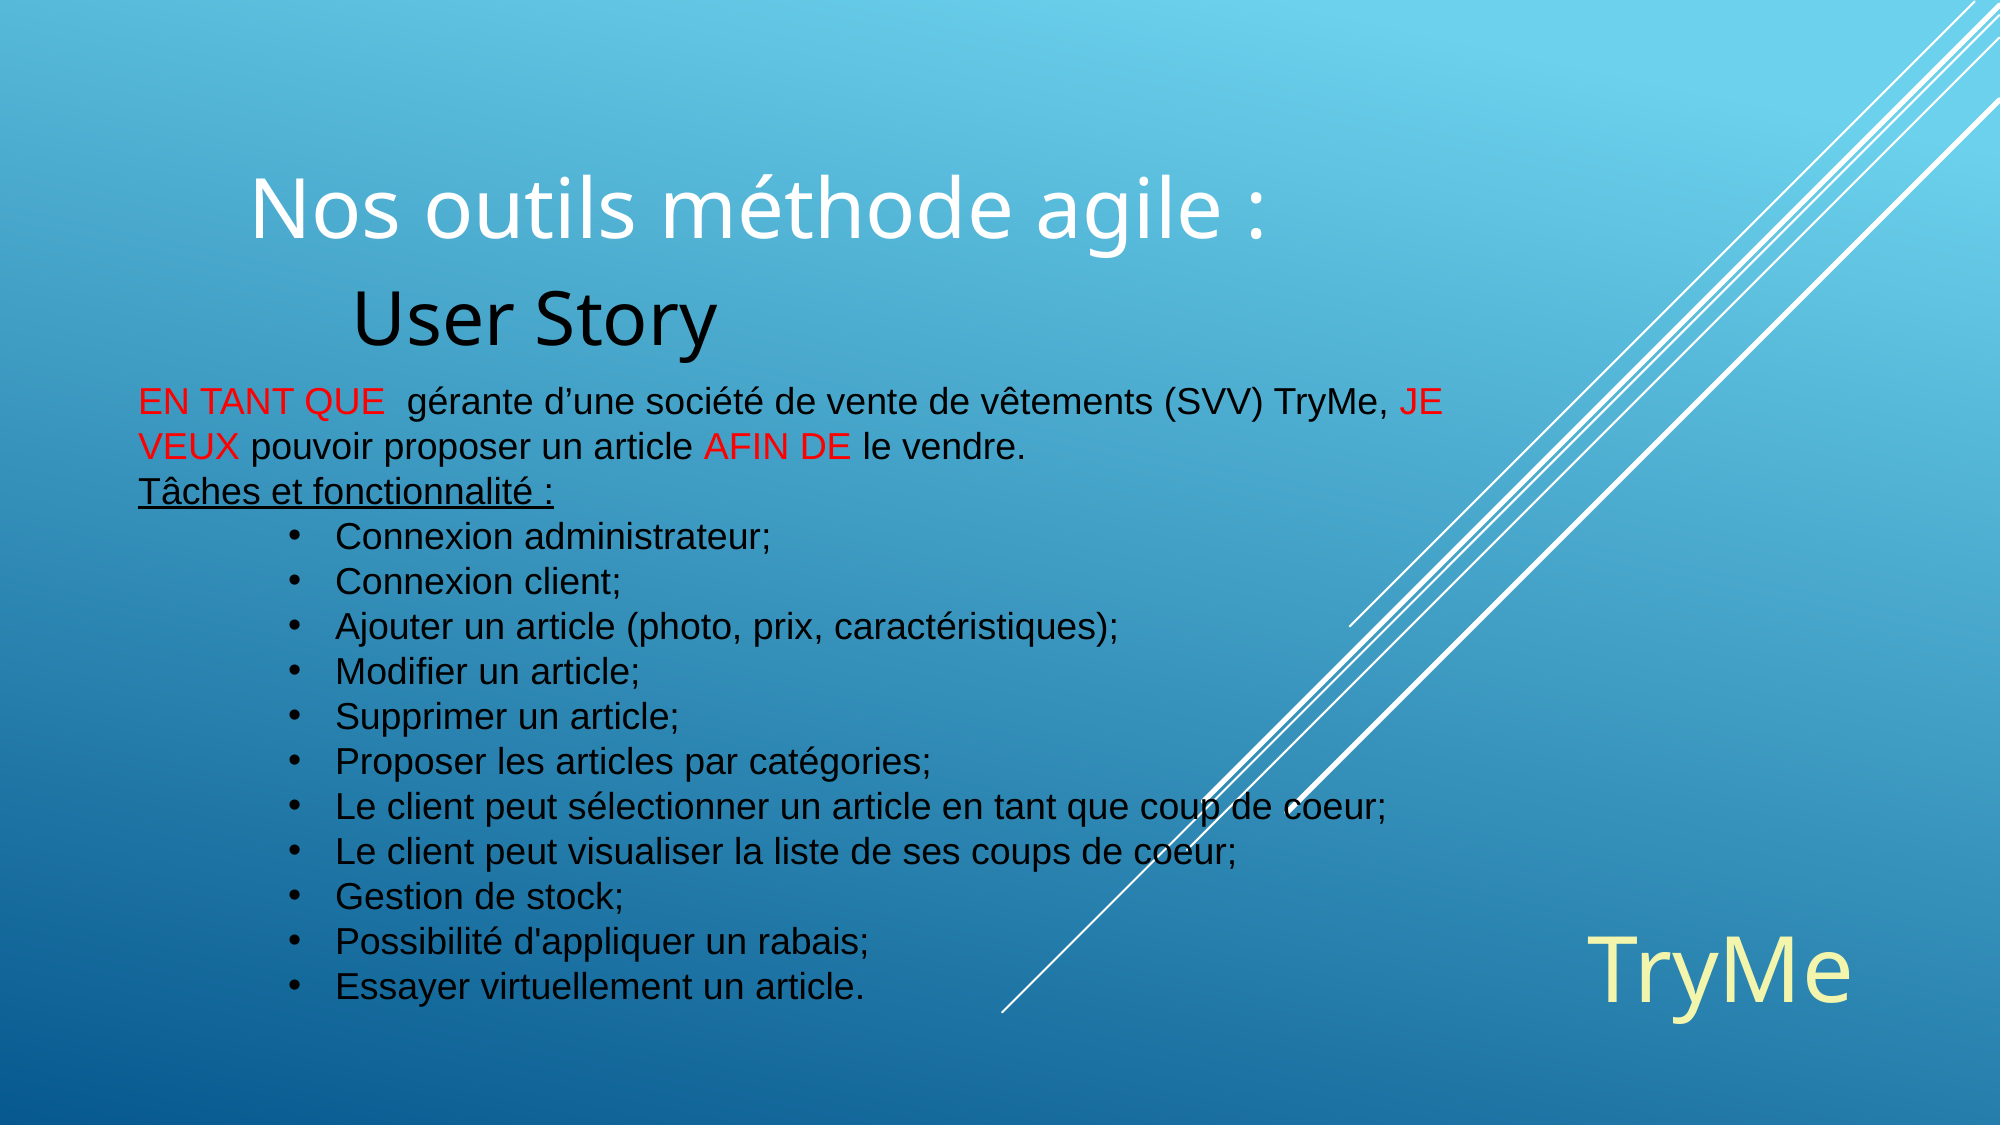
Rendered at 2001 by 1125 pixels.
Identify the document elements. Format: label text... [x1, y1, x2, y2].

text_box EN TANT QUE gérante d’une société de vente de vêtements (SVV) TryMe, JE VEUX pouvoir proposer un article AFIN DE le vendre. Tâches et fonctionnalité : Connexion administrateur; Connexion client; Ajouter un article (photo, prix, caractéristiques); Modifier un article; Supprimer un article; Proposer les articles par catégories; Le client peut sélectionner un article en tant que coup de coeur; Le client peut visualiser la liste de ses coups de coeur; Gestion de stock; Possibilité d'appliquer un rabais; Essayer virtuellement un article. [123, 369, 1485, 1015]
text_box Nos outils méthode agile : [233, 147, 1305, 263]
text_box User Story [336, 263, 772, 369]
text_box TryMe [1528, 903, 1914, 1028]
